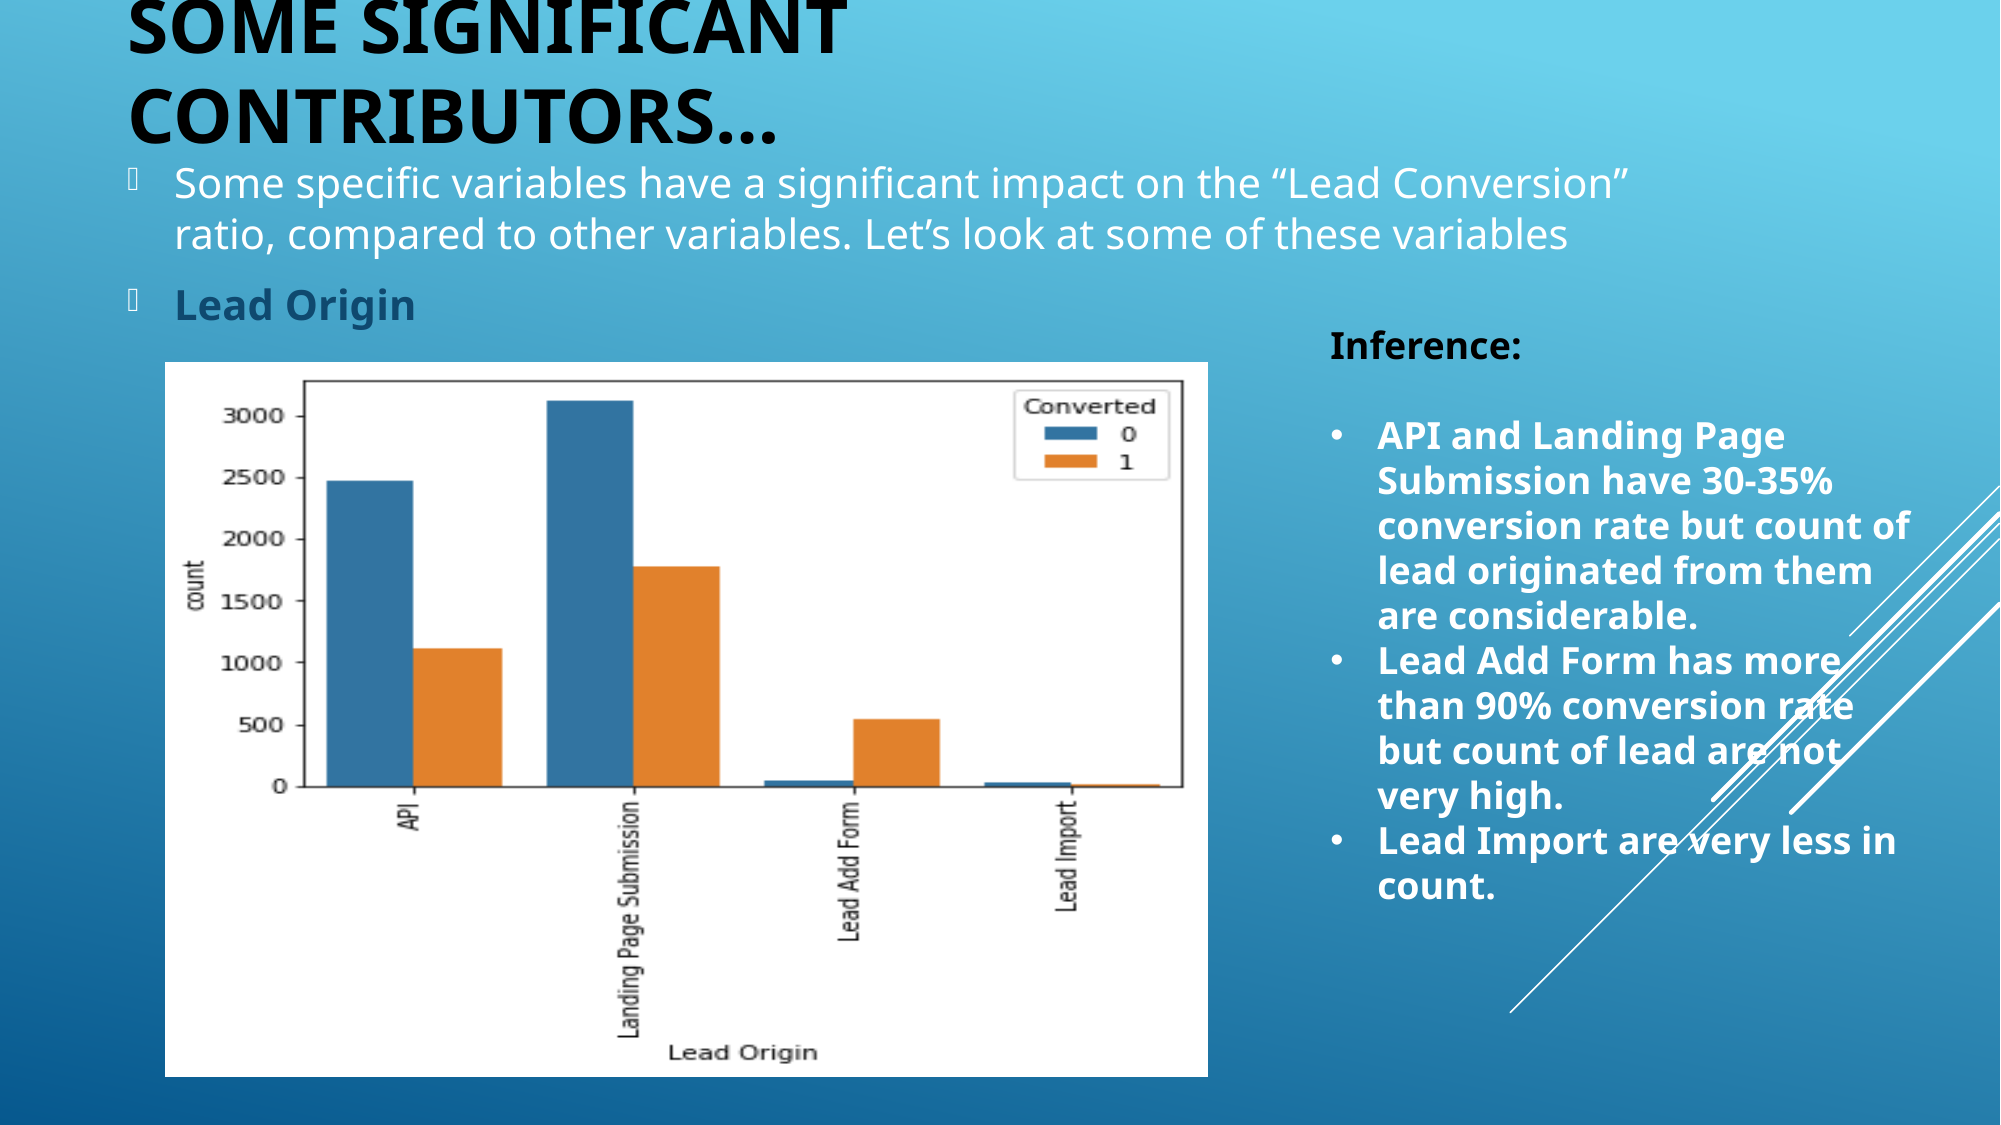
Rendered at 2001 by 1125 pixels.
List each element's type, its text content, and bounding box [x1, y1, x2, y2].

picture [164, 362, 1208, 1077]
text_box Inference: API and Landing Page Submission have 30-35% conversion rate but count of lead originated from them are considerable. Lead Add Form has more than 90% conversion rate but count of lead are not very high. Lead Import are very less in count. [1315, 314, 1935, 960]
title Some significant contributors… [112, 0, 1513, 138]
list Some specific variables have a significant impact on the “Lead Conversion” ratio, compared to other variables. Let’s look at some of these variables Lead Origin [112, 149, 1749, 1002]
